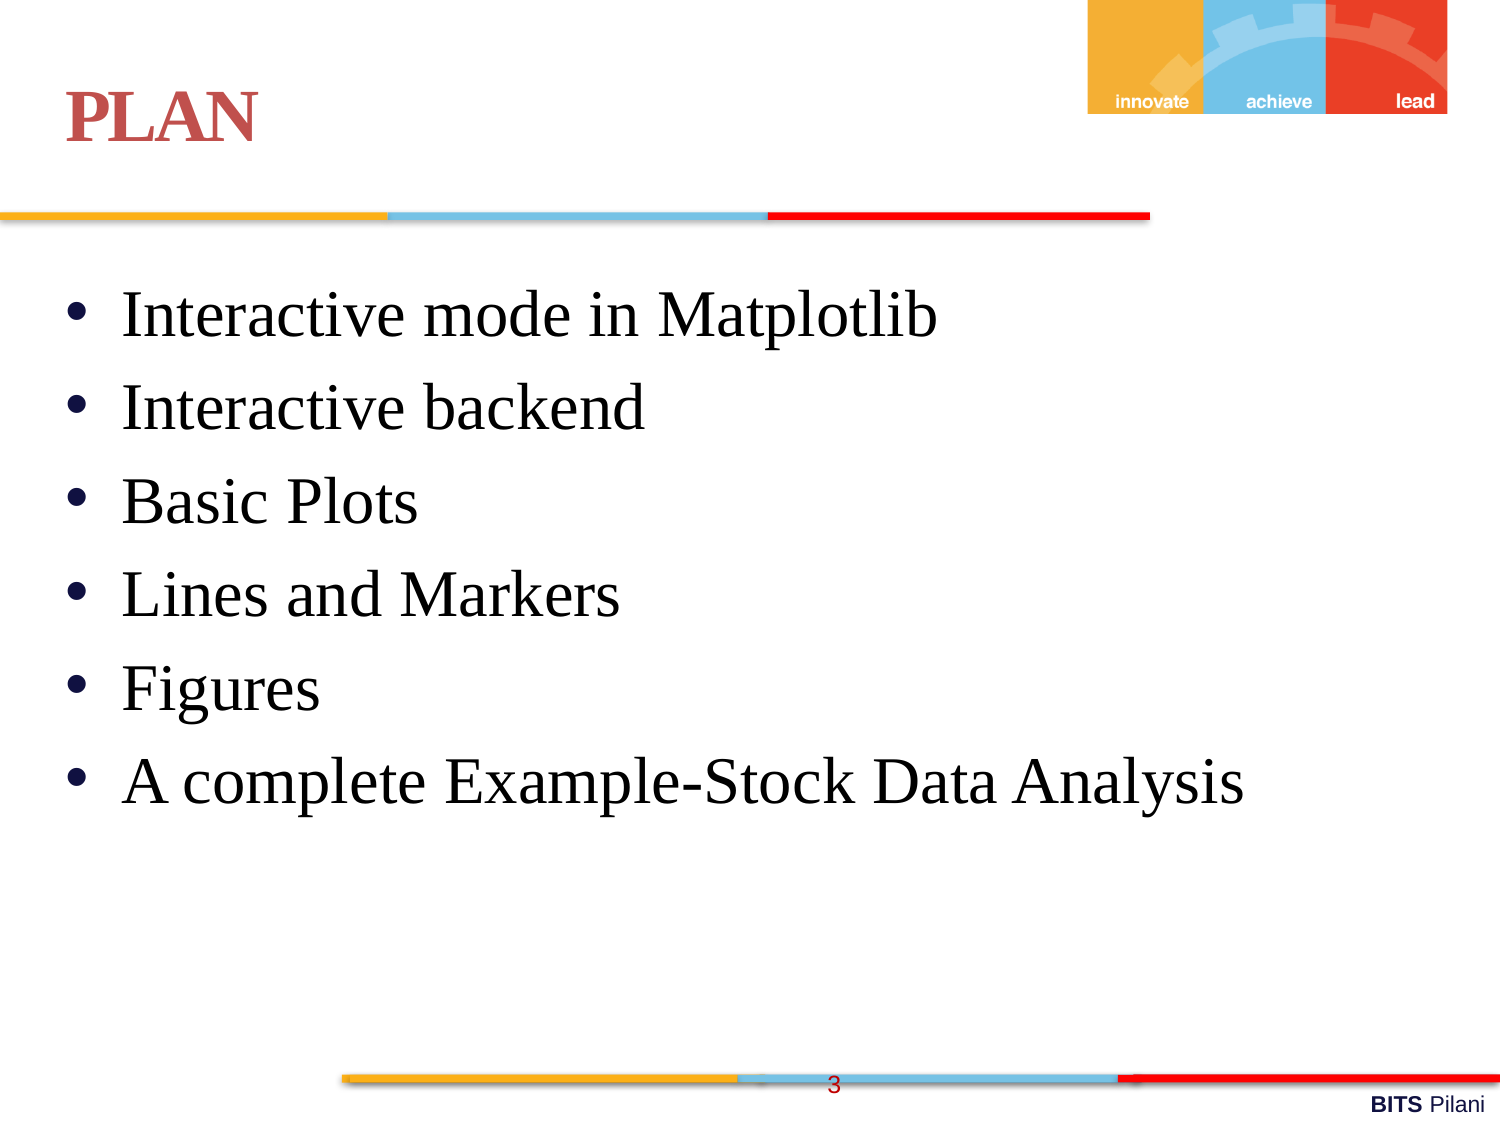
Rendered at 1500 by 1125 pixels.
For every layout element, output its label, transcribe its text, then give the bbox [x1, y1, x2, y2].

slide_number 3 [506, 1053, 857, 1114]
list Interactive mode in Matplotlib Interactive backend Basic Plots Lines and Markers Figures A complete Example-Stock Data Analysis [49, 262, 1401, 1006]
picture [1087, 0, 1448, 114]
list PLAN [49, 24, 1088, 213]
